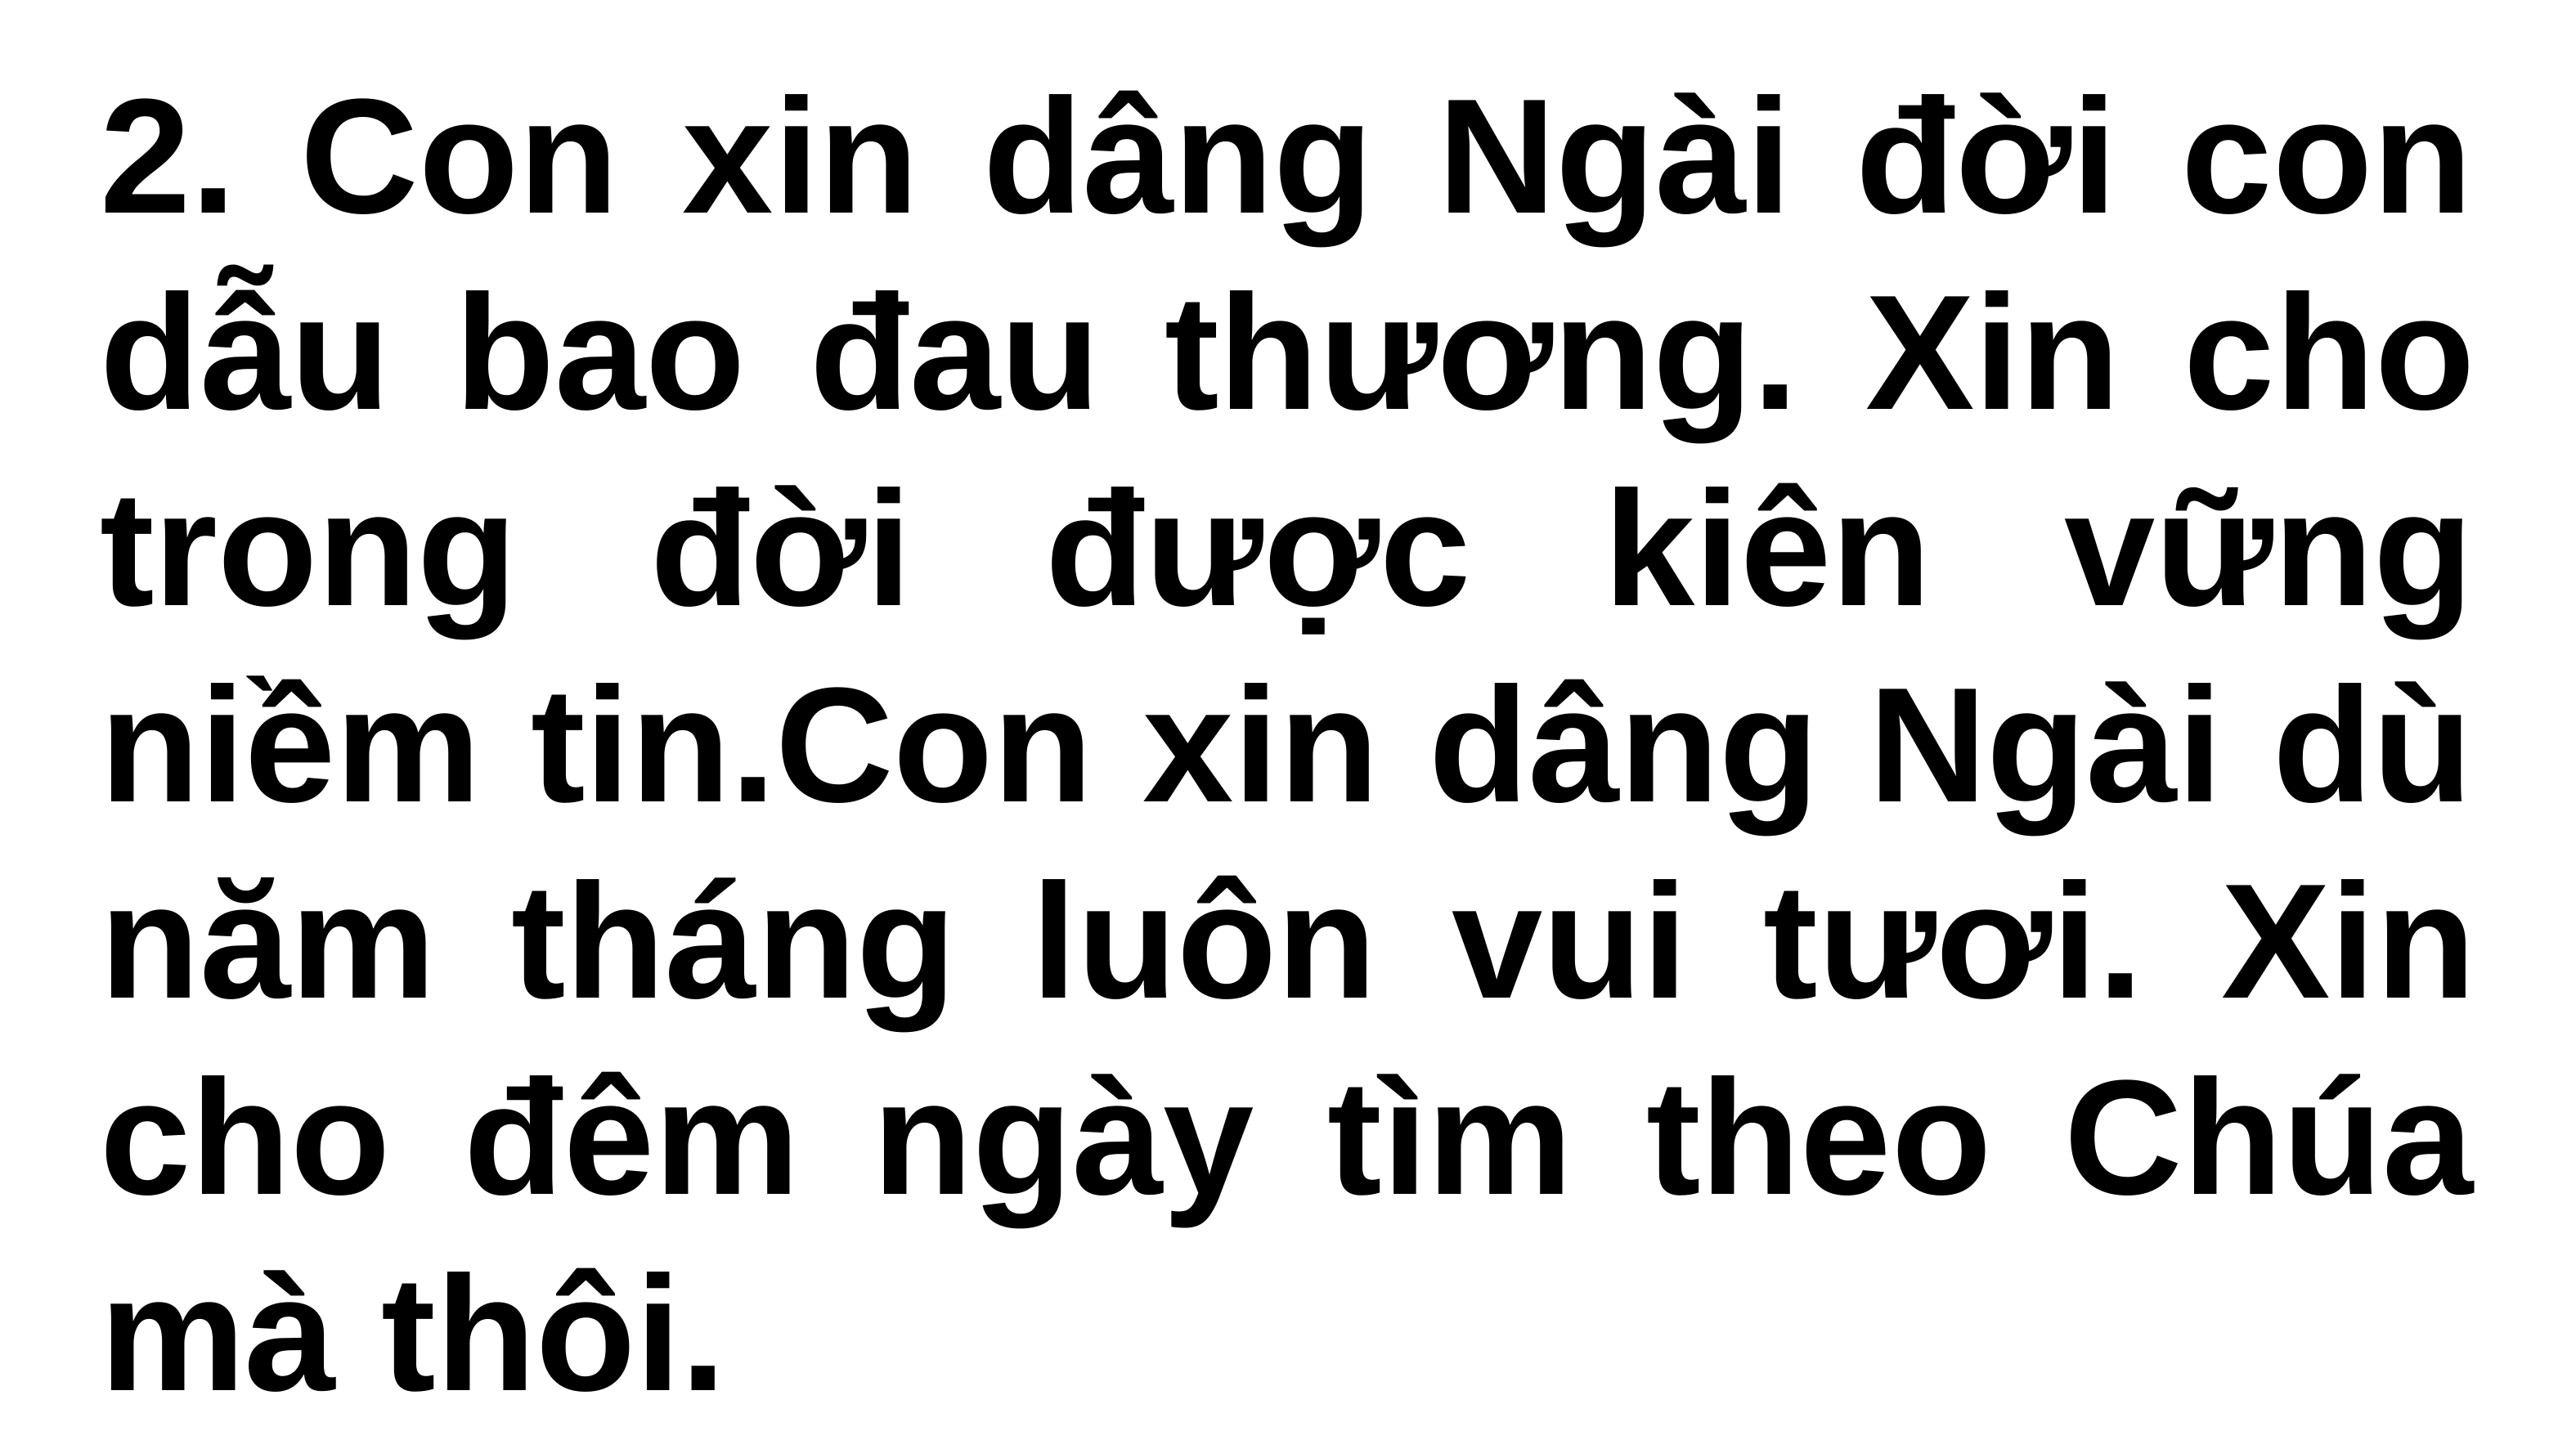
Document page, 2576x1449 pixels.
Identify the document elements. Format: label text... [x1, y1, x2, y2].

list 2. Con xin dâng Ngài đời con dẫu bao đau thương. Xin cho trong đời được kiên vững niềm tin.Con xin dâng Ngài dù năm tháng luôn vui tươi. Xin cho đêm ngày tìm theo Chúa mà thôi. [80, 39, 2496, 1294]
